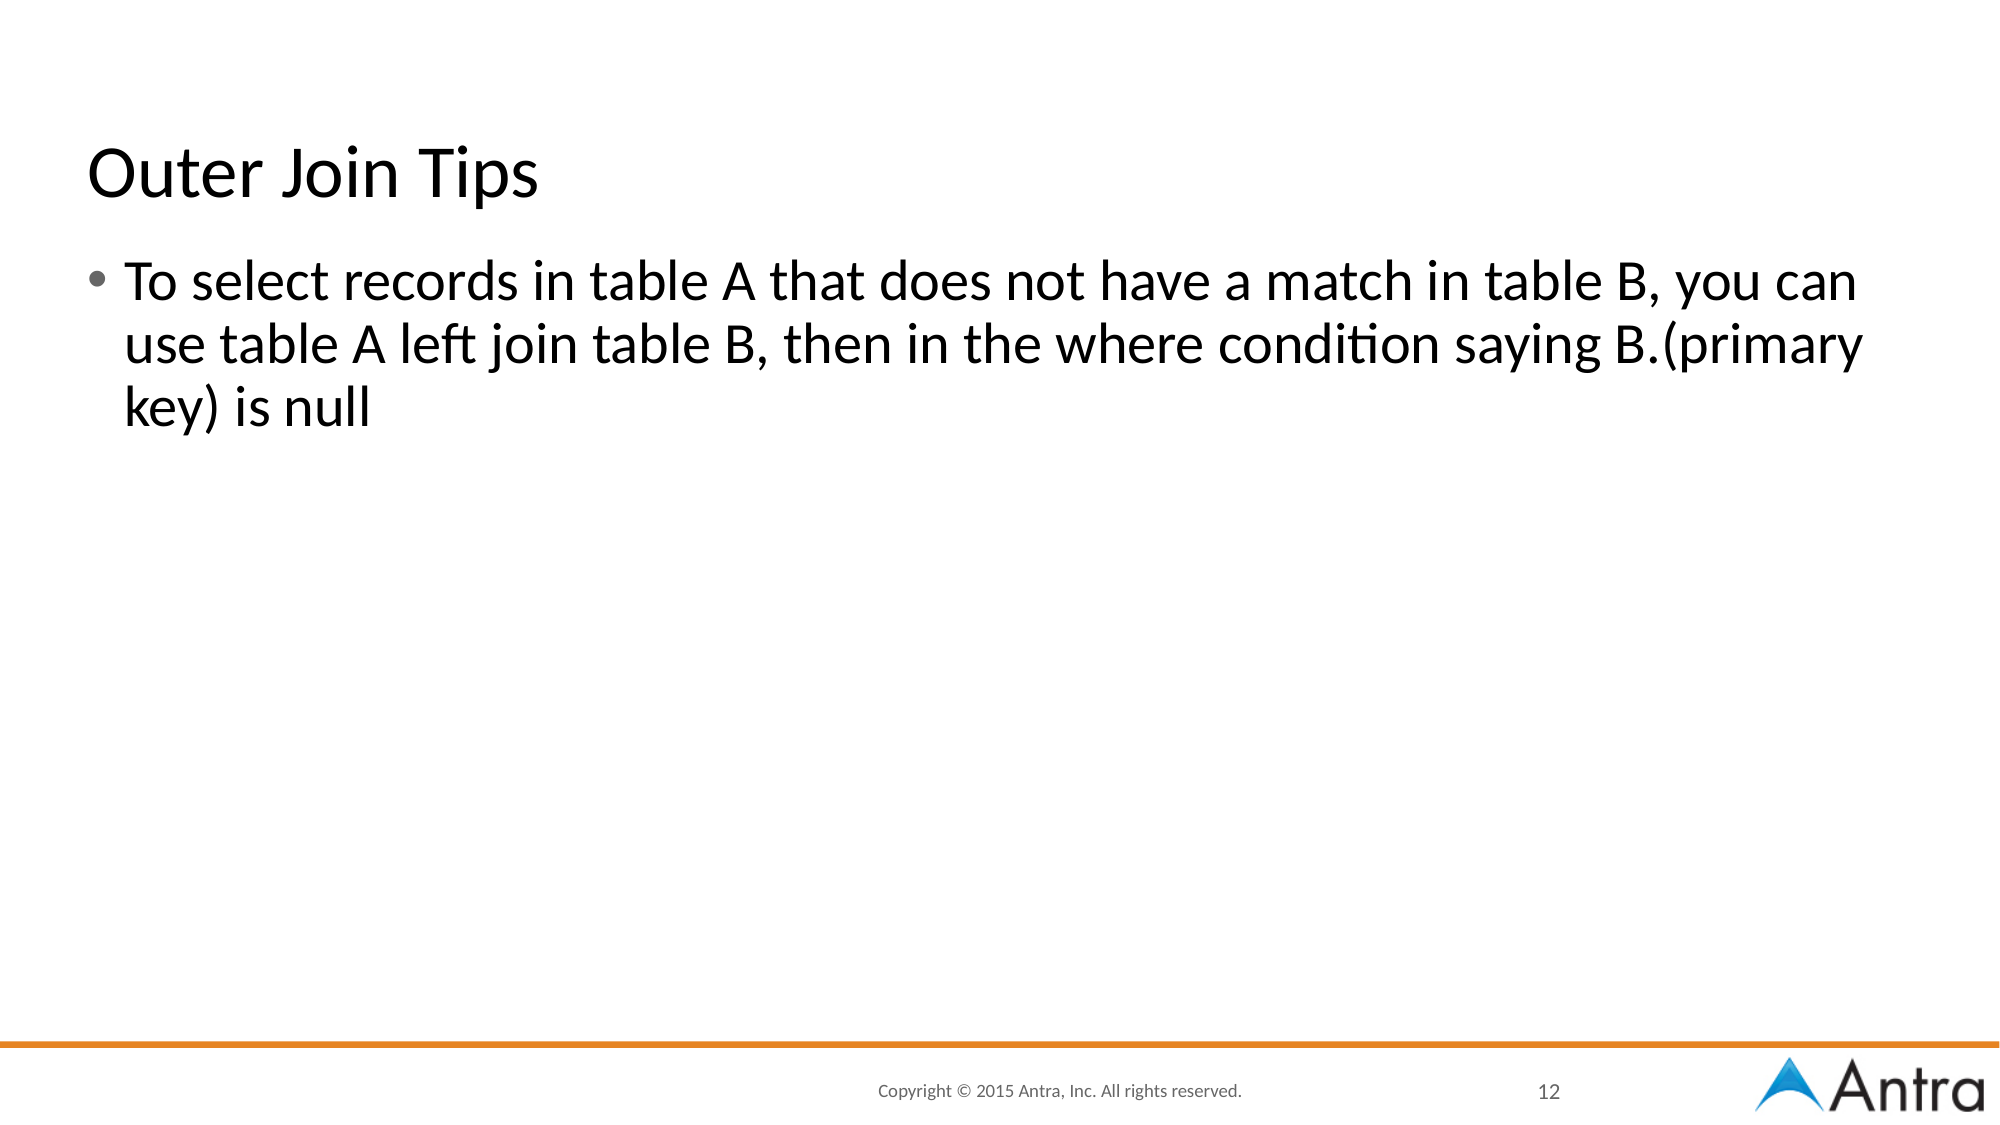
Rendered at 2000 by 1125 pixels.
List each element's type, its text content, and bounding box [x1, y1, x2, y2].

list To select records in table A that does not have a match in table B, you can use table A left join table B, then in the where condition saying B.(primary key) is null [87, 249, 1913, 975]
slide_number 12 [1498, 1075, 1561, 1106]
title Outer Join Tips [87, 66, 1913, 213]
picture [1744, 1048, 1994, 1122]
